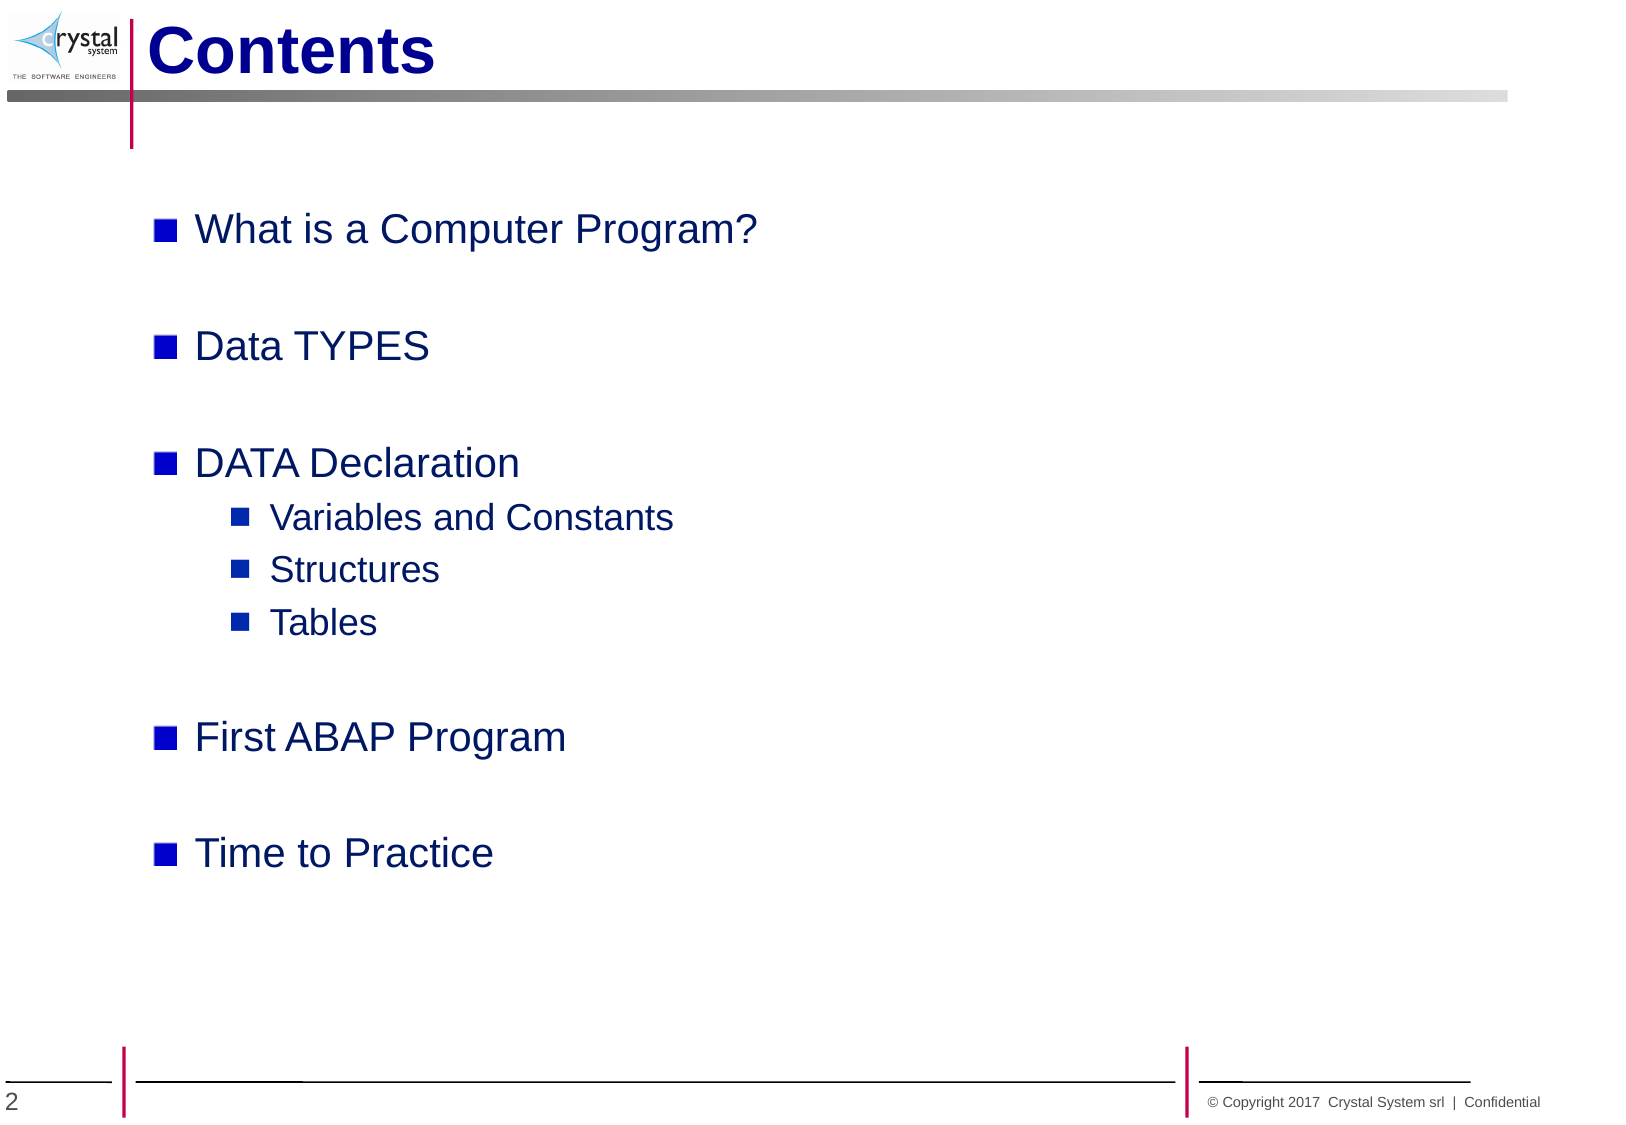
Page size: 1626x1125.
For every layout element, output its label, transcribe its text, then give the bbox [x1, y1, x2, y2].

picture [147, 719, 177, 750]
picture [7, 11, 125, 84]
picture [147, 328, 177, 359]
title Contents [132, 0, 1446, 120]
picture [147, 836, 177, 866]
picture [147, 445, 177, 475]
picture [147, 212, 177, 242]
list What is a Computer Program? Data TYPES DATA Declaration Variables and Constants Structures Tables First ABAP Program Time to Practice [132, 135, 1399, 988]
